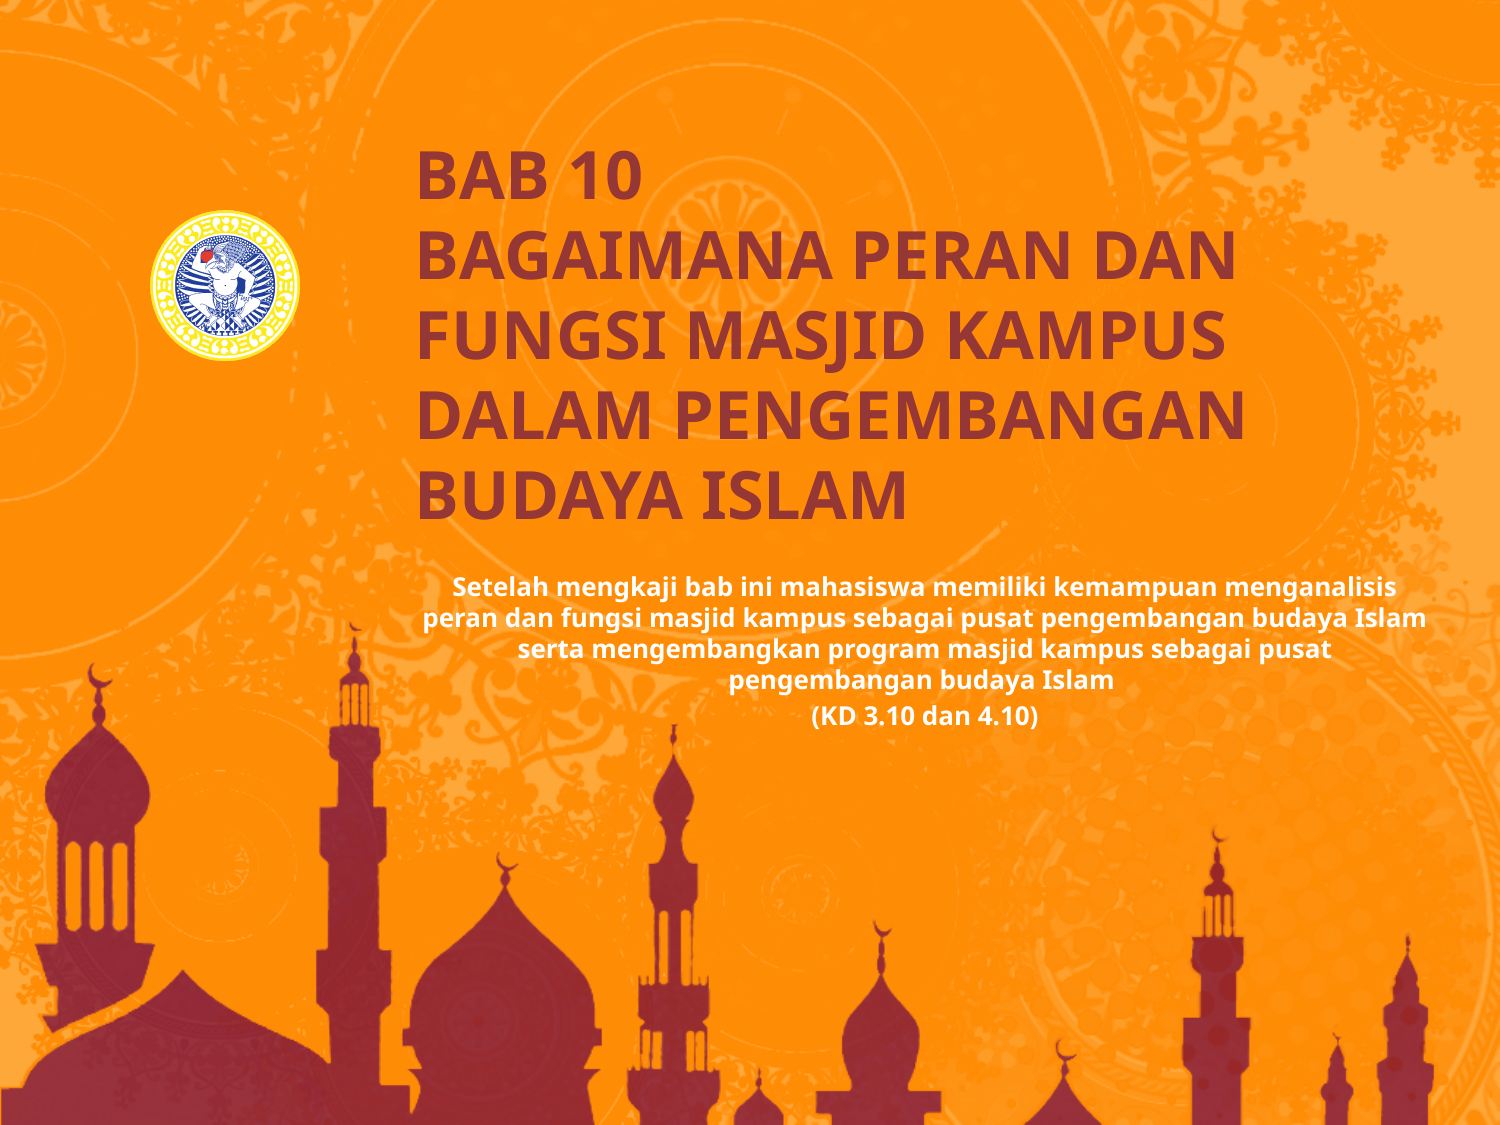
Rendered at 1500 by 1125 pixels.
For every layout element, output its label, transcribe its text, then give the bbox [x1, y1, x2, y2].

picture [0, 0, 1500, 1125]
title BAB 10 BAGAIMANA PERAN DAN FUNGSI MASJID KAMPUS DALAM PENGEMBANGAN BUDAYA ISLAM [399, 87, 1450, 562]
subtitle Setelah mengkaji bab ini mahasiswa memiliki kemampuan menganalisis peran dan fungsi masjid kampus sebagai pusat pengembangan budaya Islam serta mengembangkan program masjid kampus sebagai pusat pengembangan budaya Islam (KD 3.10 dan 4.10) [399, 562, 1450, 775]
